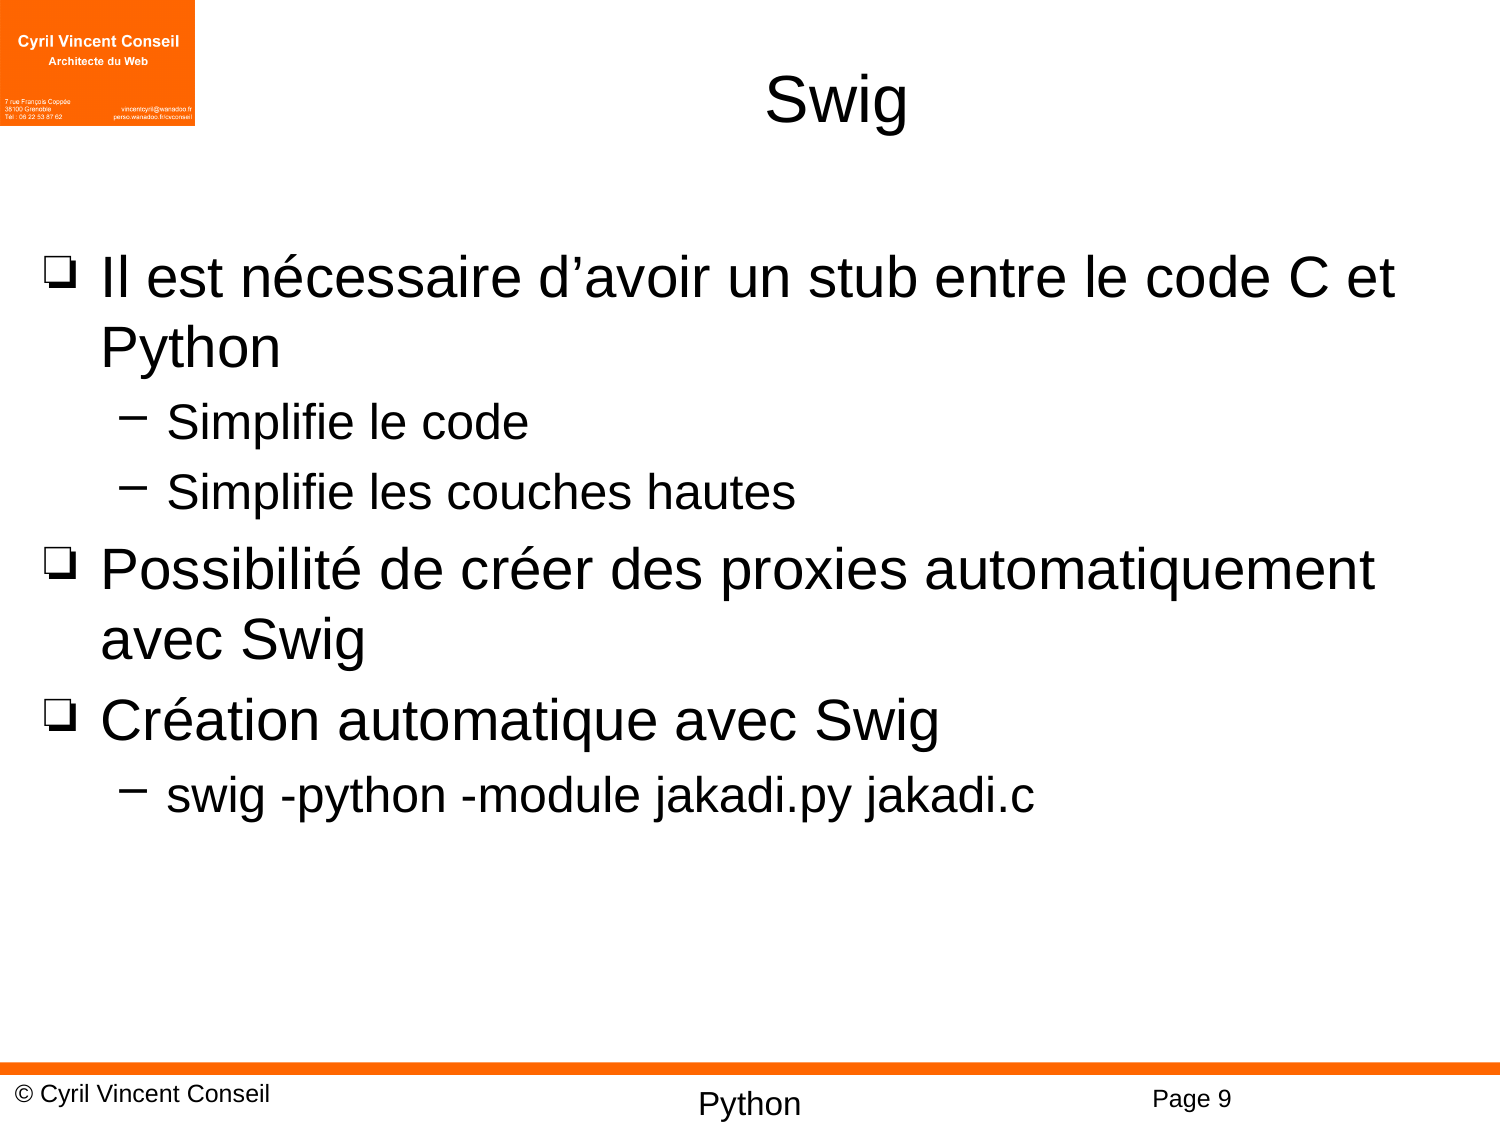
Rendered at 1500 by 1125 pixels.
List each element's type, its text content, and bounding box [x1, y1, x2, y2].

picture [0, 0, 195, 126]
title Swig [194, 2, 1480, 190]
list Il est nécessaire d’avoir un stub entre le code C et Python Simplifie le code Simplifie les couches hautes Possibilité de créer des proxies automatiquement avec Swig Création automatique avec Swig swig -python -module jakadi.py jakadi.c [29, 231, 1468, 1059]
